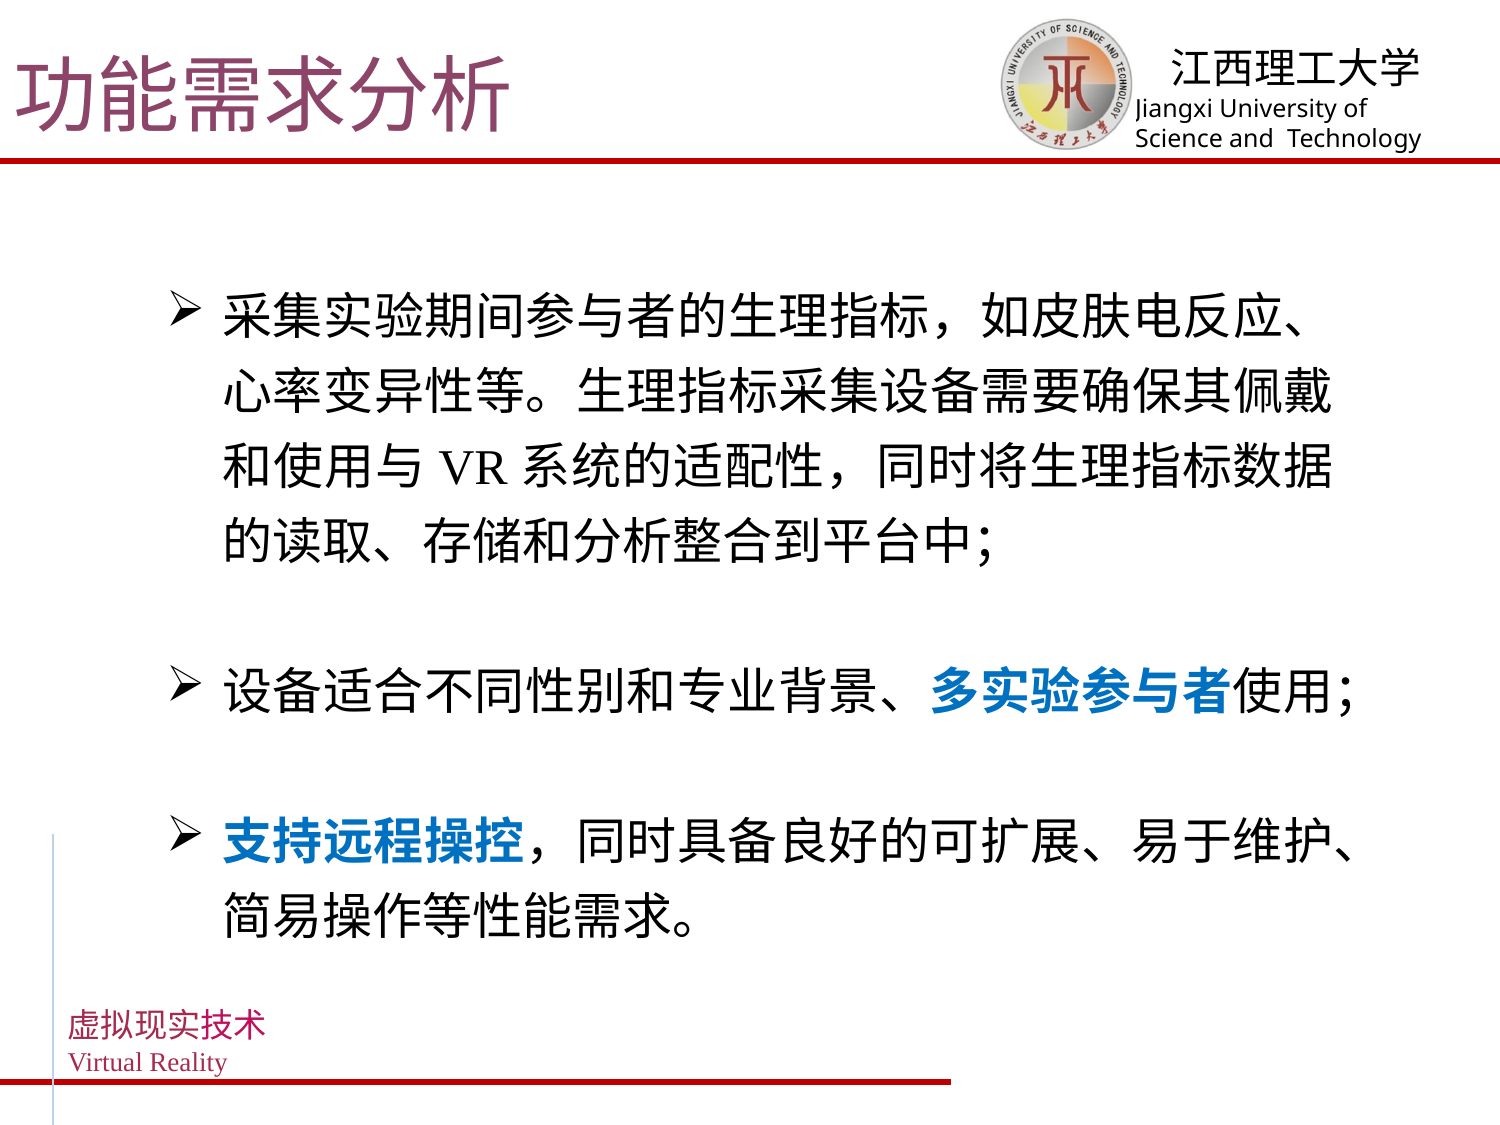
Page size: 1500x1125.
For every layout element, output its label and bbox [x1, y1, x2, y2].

text_box [0, 16, 1500, 1125]
